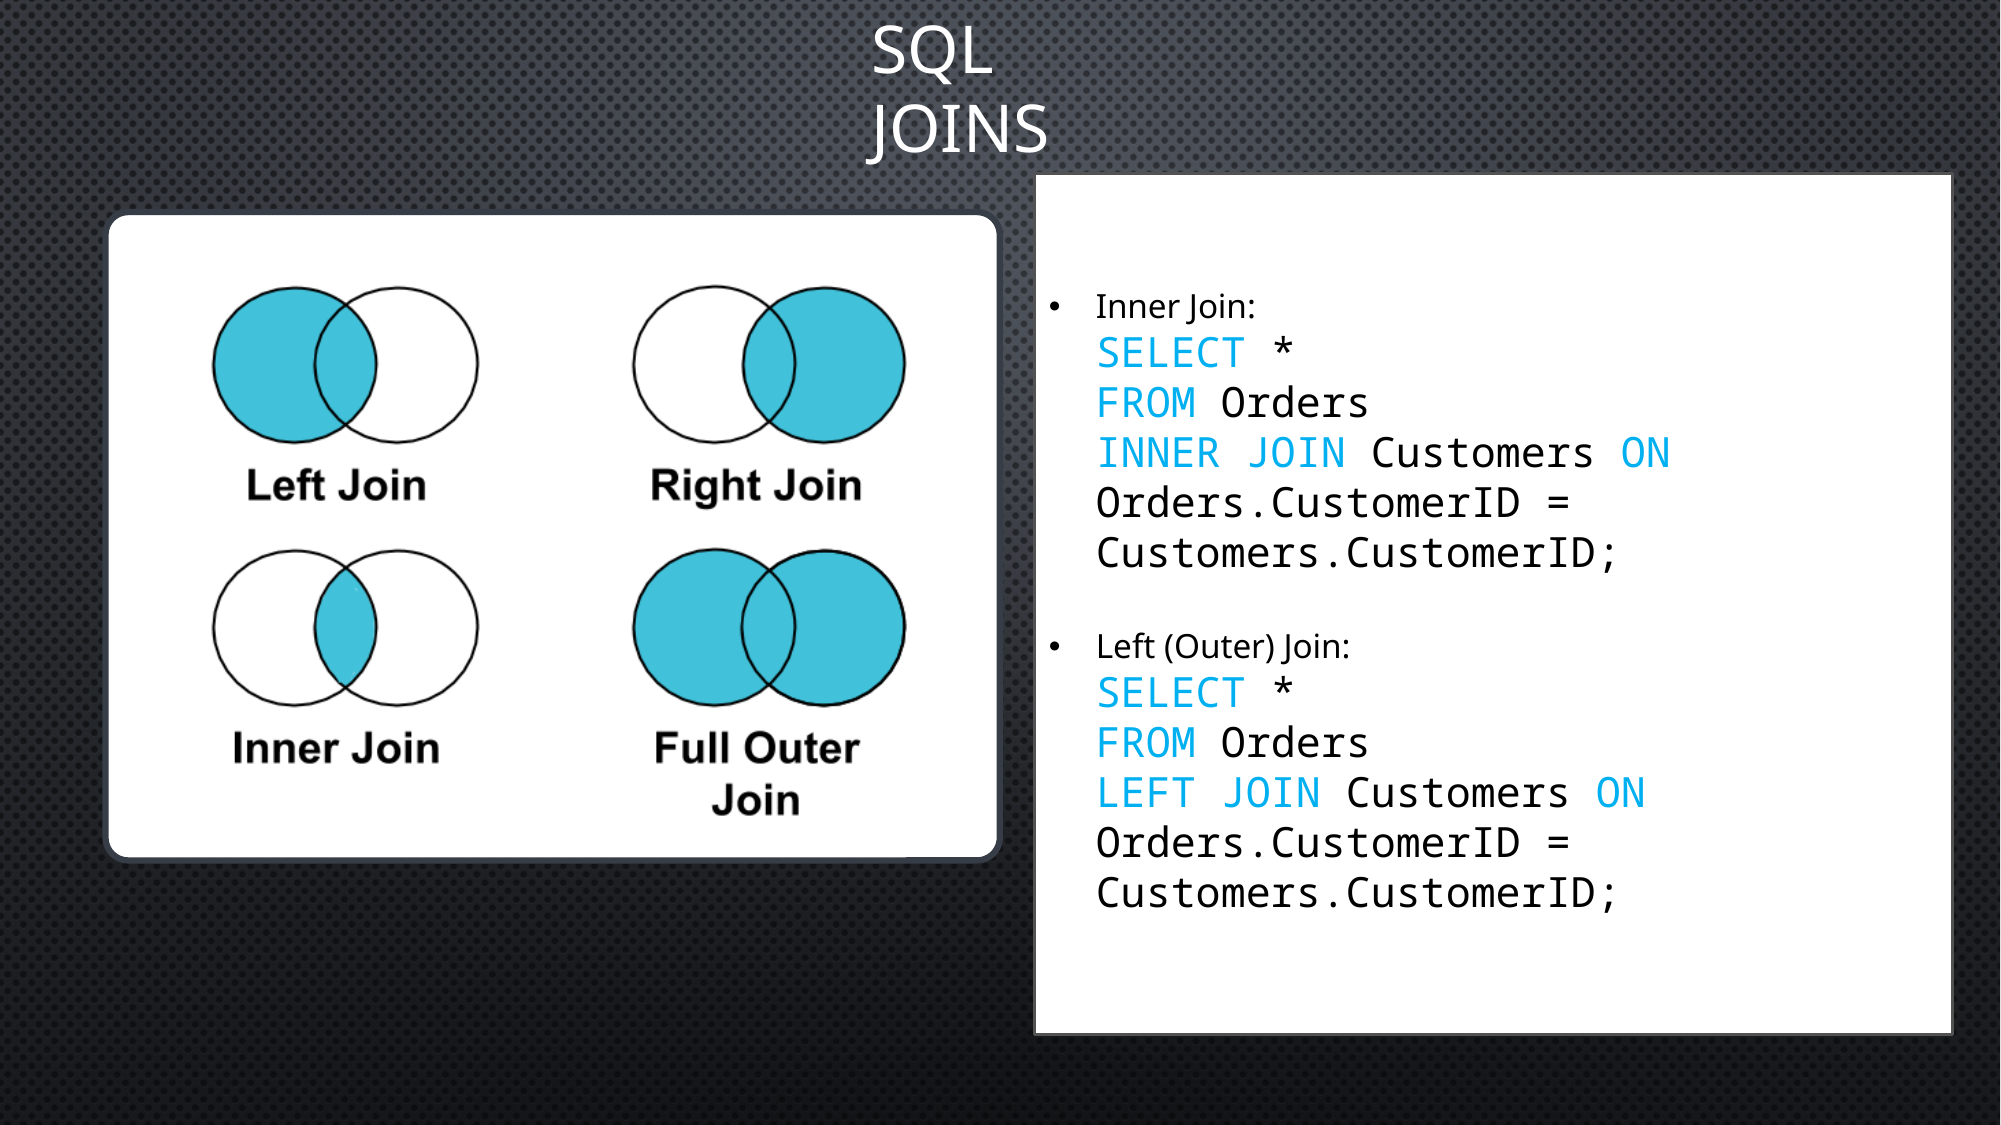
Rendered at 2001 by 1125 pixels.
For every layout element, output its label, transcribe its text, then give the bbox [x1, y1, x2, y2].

text_box Inner Join: SELECT * FROM Orders INNER JOIN Customers ON Orders.CustomerID = Customers.CustomerID; Left (Outer) Join: SELECT * FROM Orders LEFT JOIN Customers ON Orders.CustomerID = Customers.CustomerID; [1034, 278, 1948, 924]
text_box [1033, 172, 1954, 1036]
title sql JOINs [856, 0, 1203, 174]
picture [105, 211, 1001, 861]
